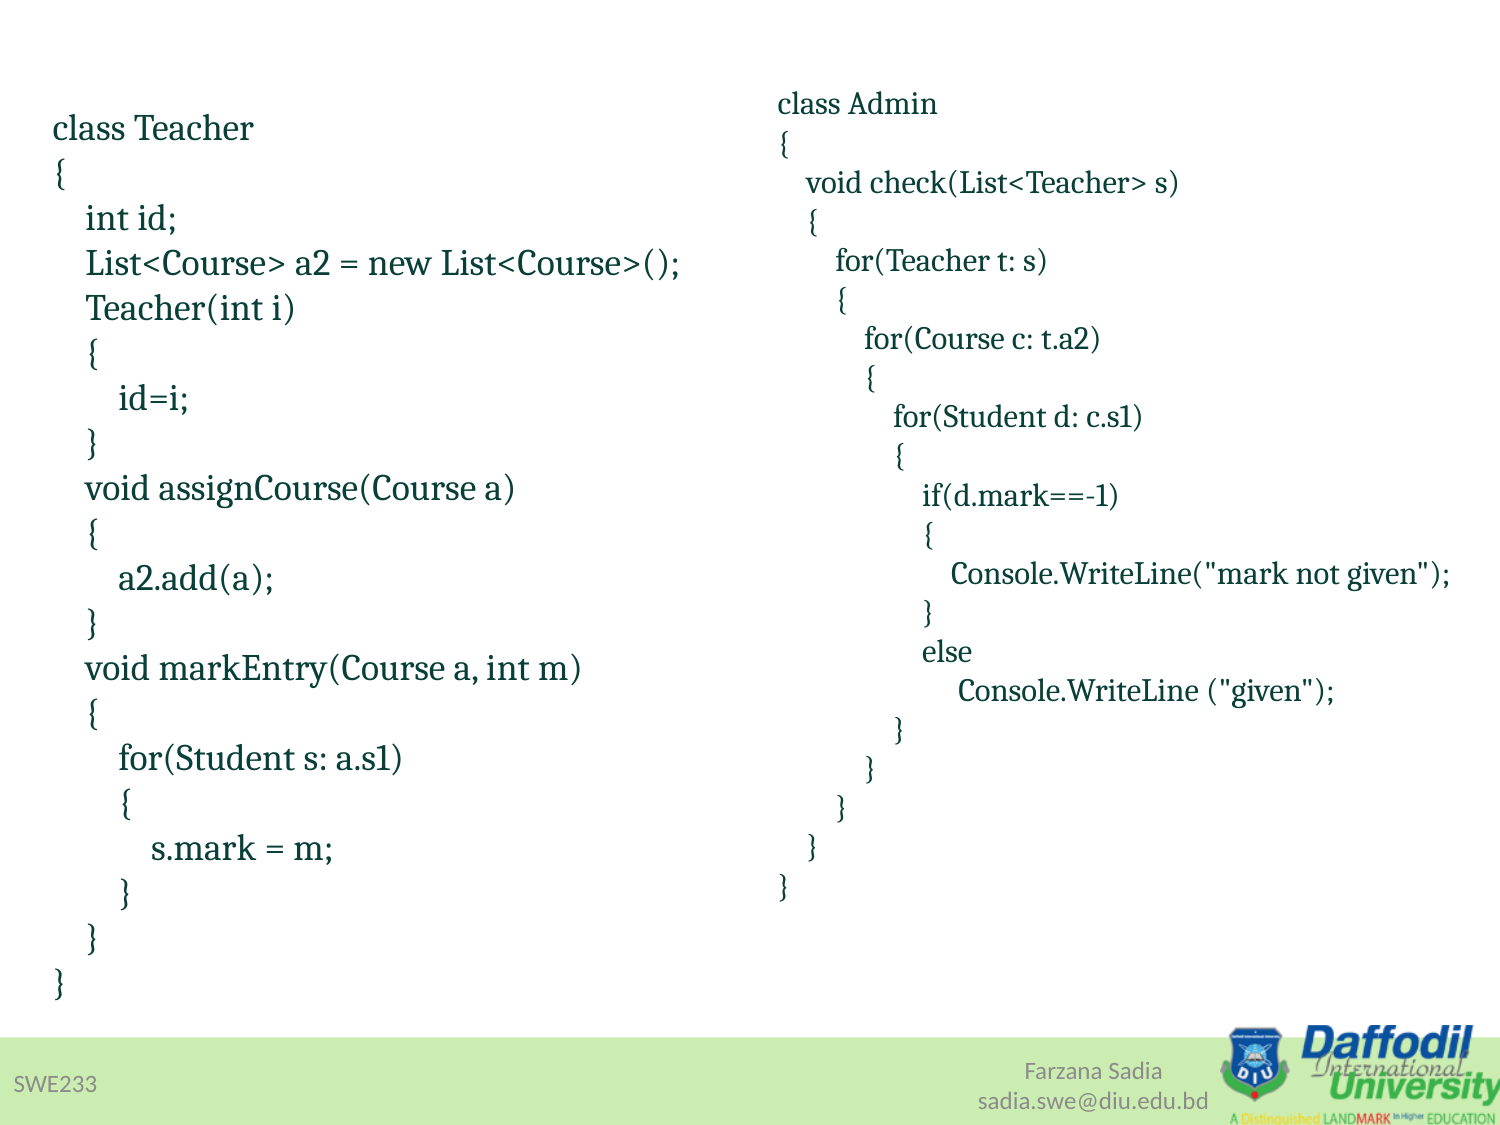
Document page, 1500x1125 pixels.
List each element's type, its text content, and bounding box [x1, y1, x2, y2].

list class Admin { void check(List<Teacher> s) { for(Teacher t: s) { for(Course c: t.a2) { for(Student d: c.s1) { if(d.mark==-1) { Console.WriteLine("mark not given"); } else Console.WriteLine ("given"); } } } } } [762, 75, 1475, 1005]
picture [1220, 1025, 1500, 1125]
list class Teacher { int id; List<Course> a2 = new List<Course>(); Teacher(int i) { id=i; } void assignCourse(Course a) { a2.add(a); } void markEntry(Course a, int m) { for(Student s: a.s1) { s.mark = m; } } } [37, 50, 738, 955]
